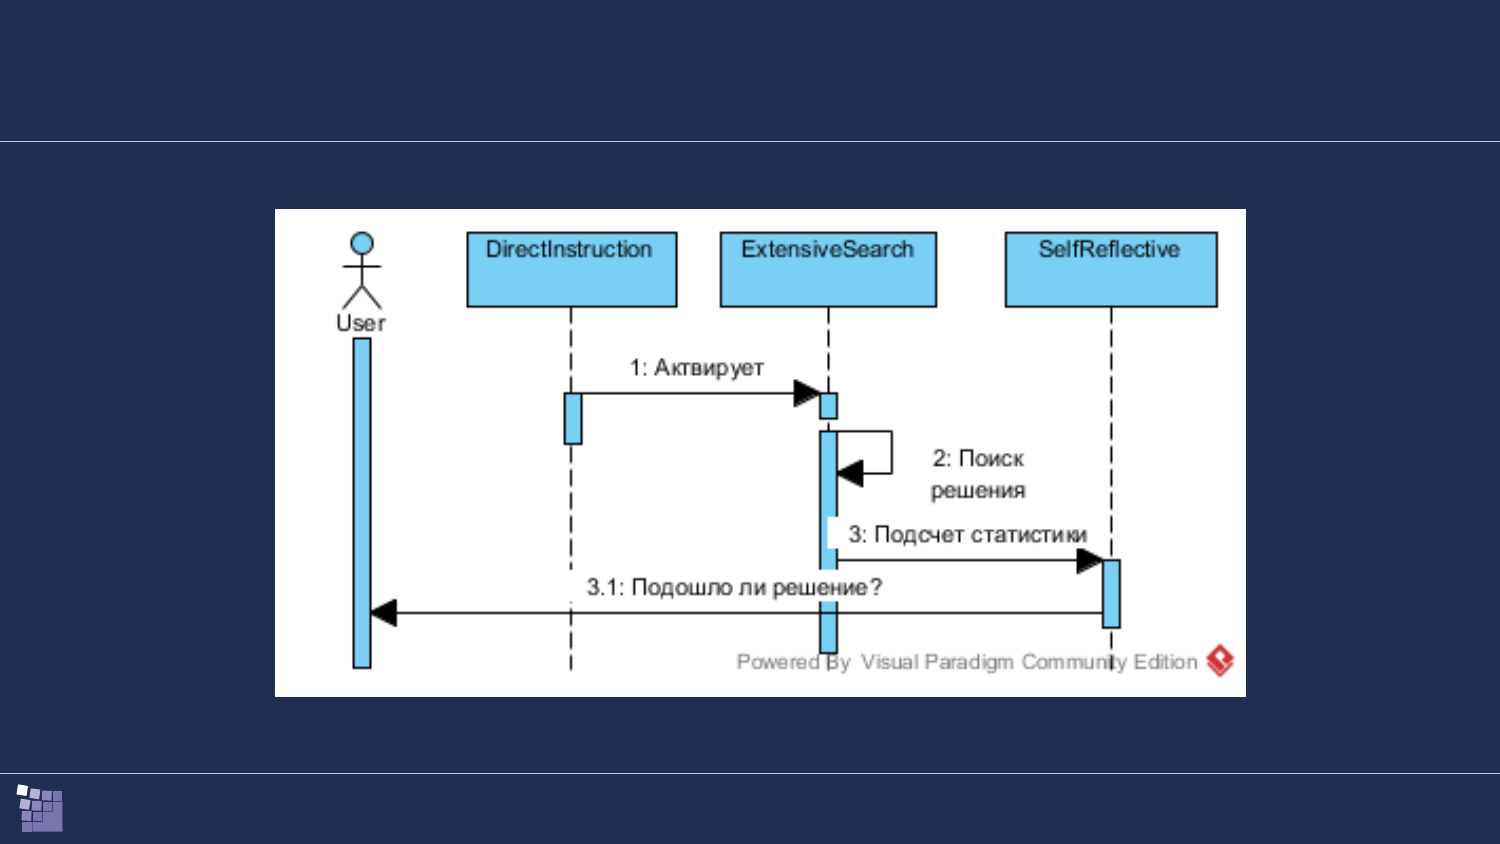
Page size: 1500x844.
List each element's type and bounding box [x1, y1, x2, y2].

list [274, 209, 1247, 698]
